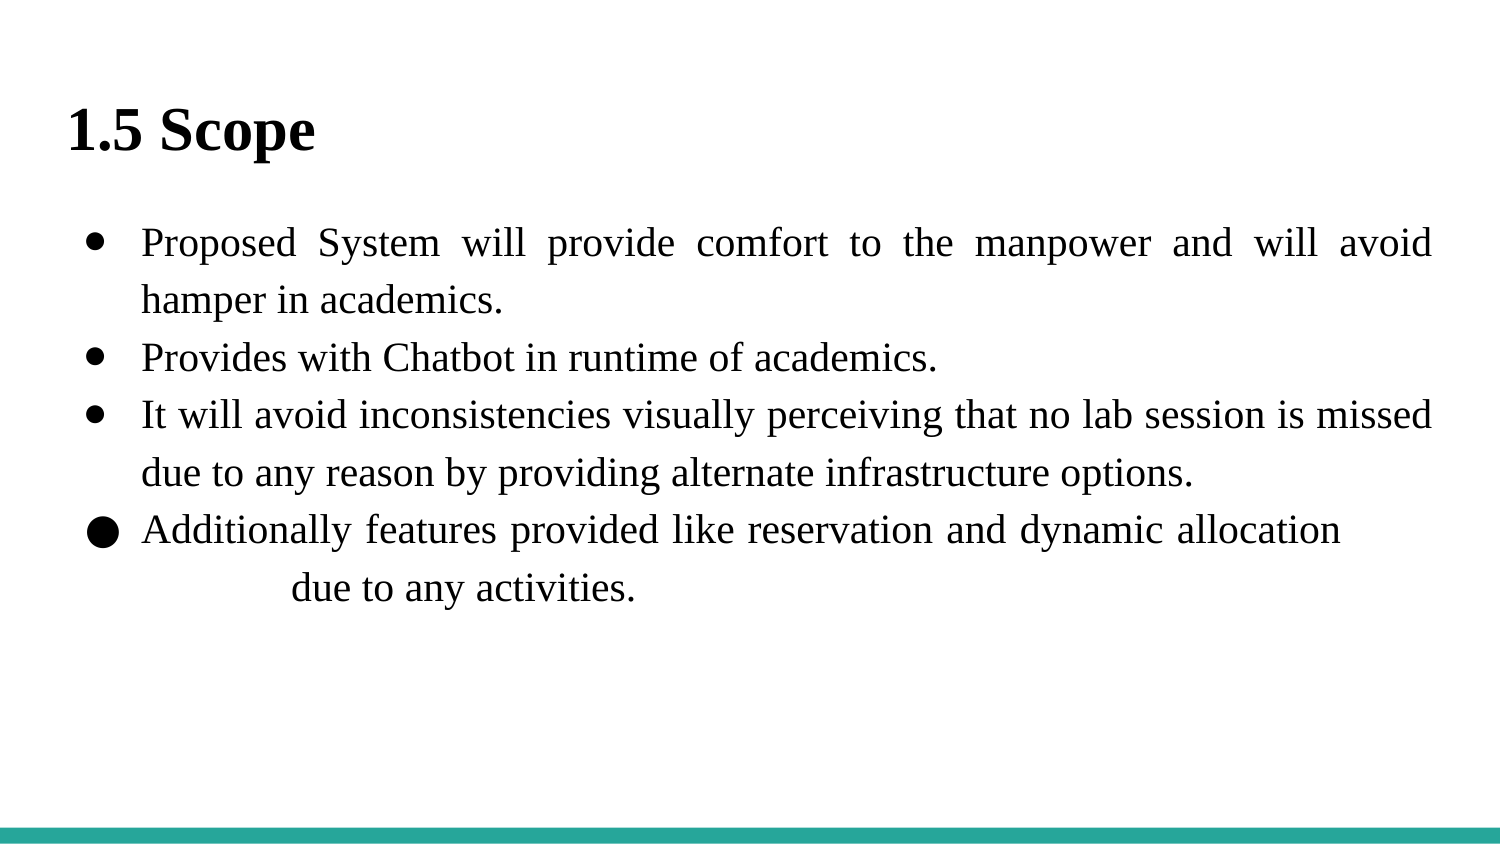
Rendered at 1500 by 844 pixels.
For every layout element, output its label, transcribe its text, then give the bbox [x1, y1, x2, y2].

list Proposed System will provide comfort to the manpower and will avoid hamper in academics. Provides with Chatbot in runtime of academics. It will avoid inconsistencies visually perceiving that no lab session is missed due to any reason by providing alternate infrastructure options. Additionally features provided like reservation and dynamic allocation due to any activities. [51, 192, 1449, 750]
title 1.5 Scope [51, 72, 1449, 174]
